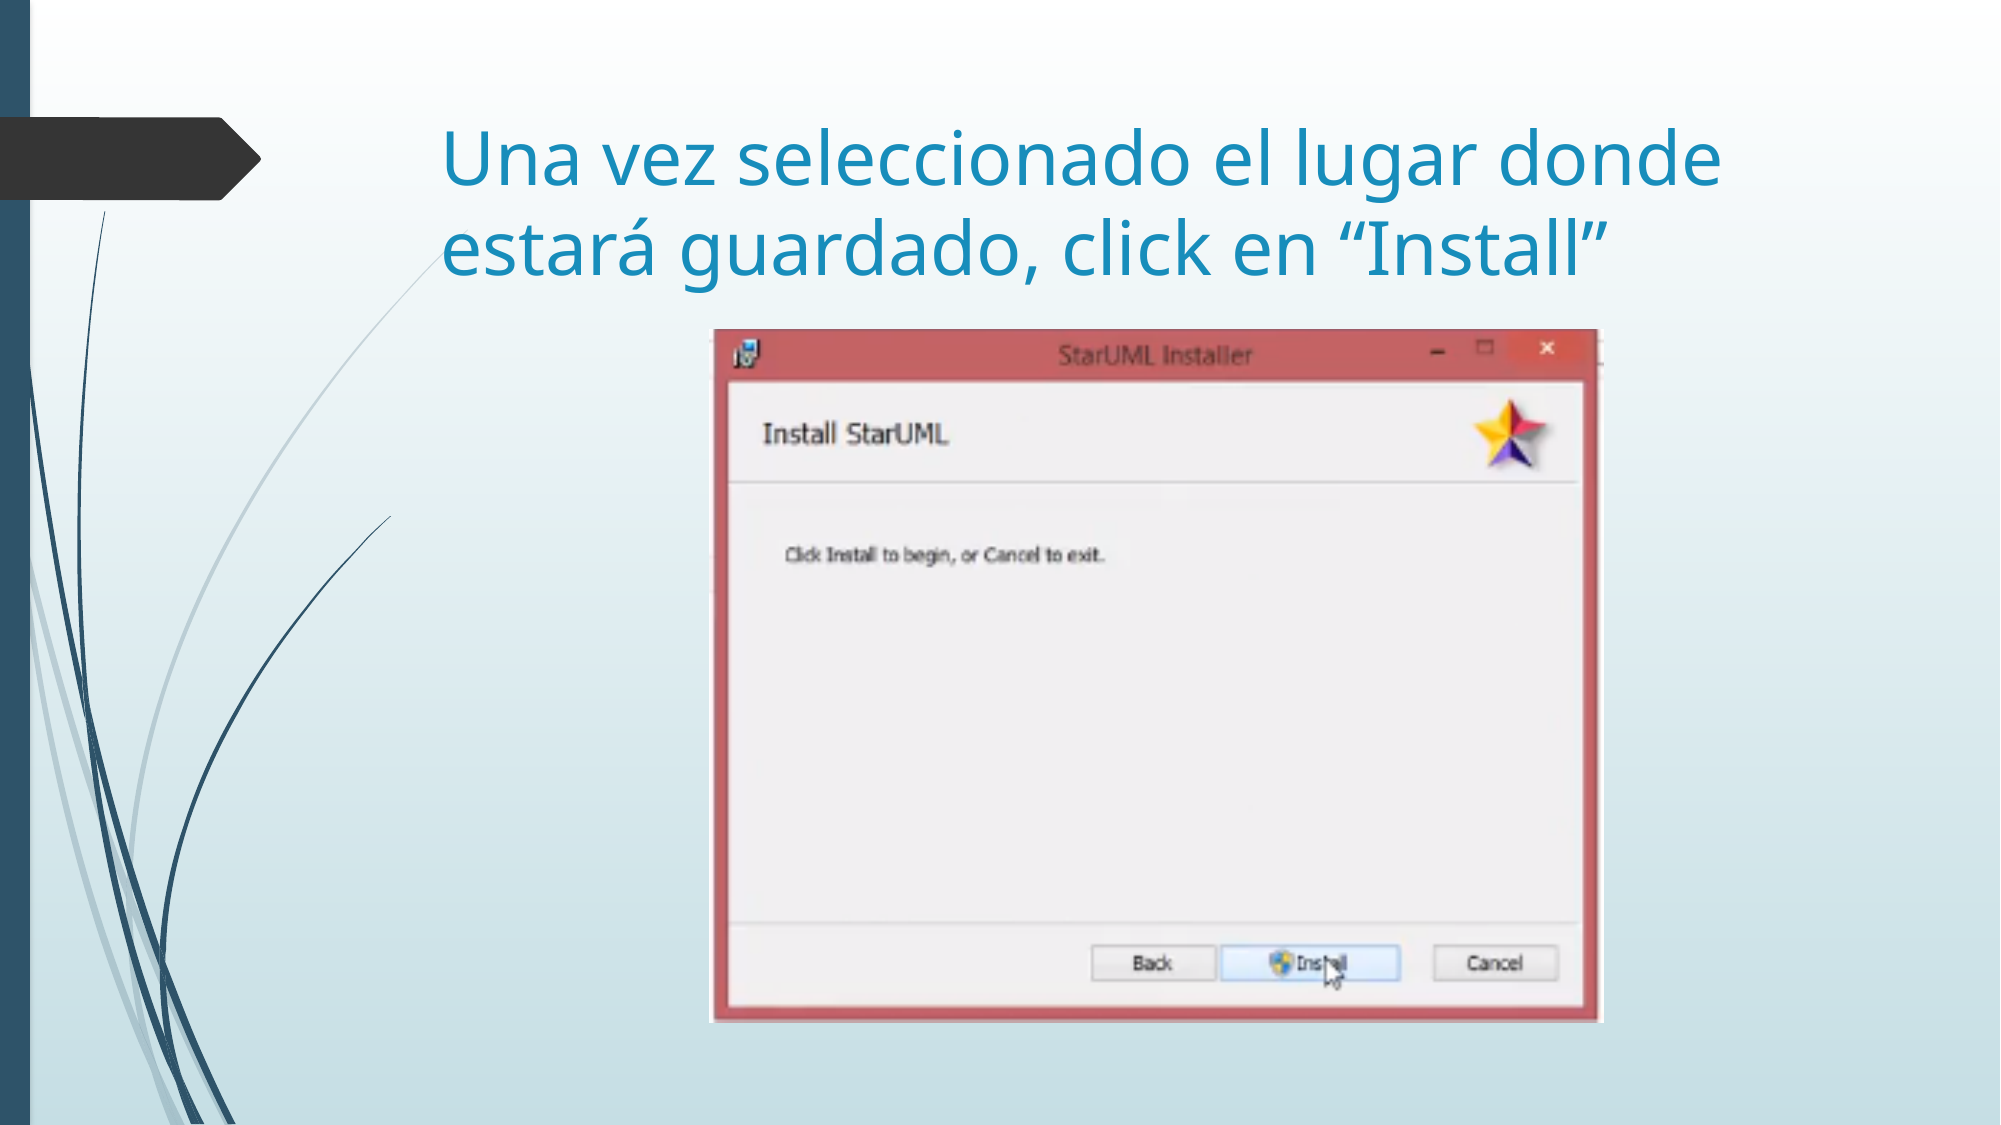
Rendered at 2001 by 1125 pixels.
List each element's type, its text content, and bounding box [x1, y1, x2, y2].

title Una vez seleccionado el lugar donde estará guardado, click en “Install” [425, 102, 1888, 313]
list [708, 329, 1604, 1023]
